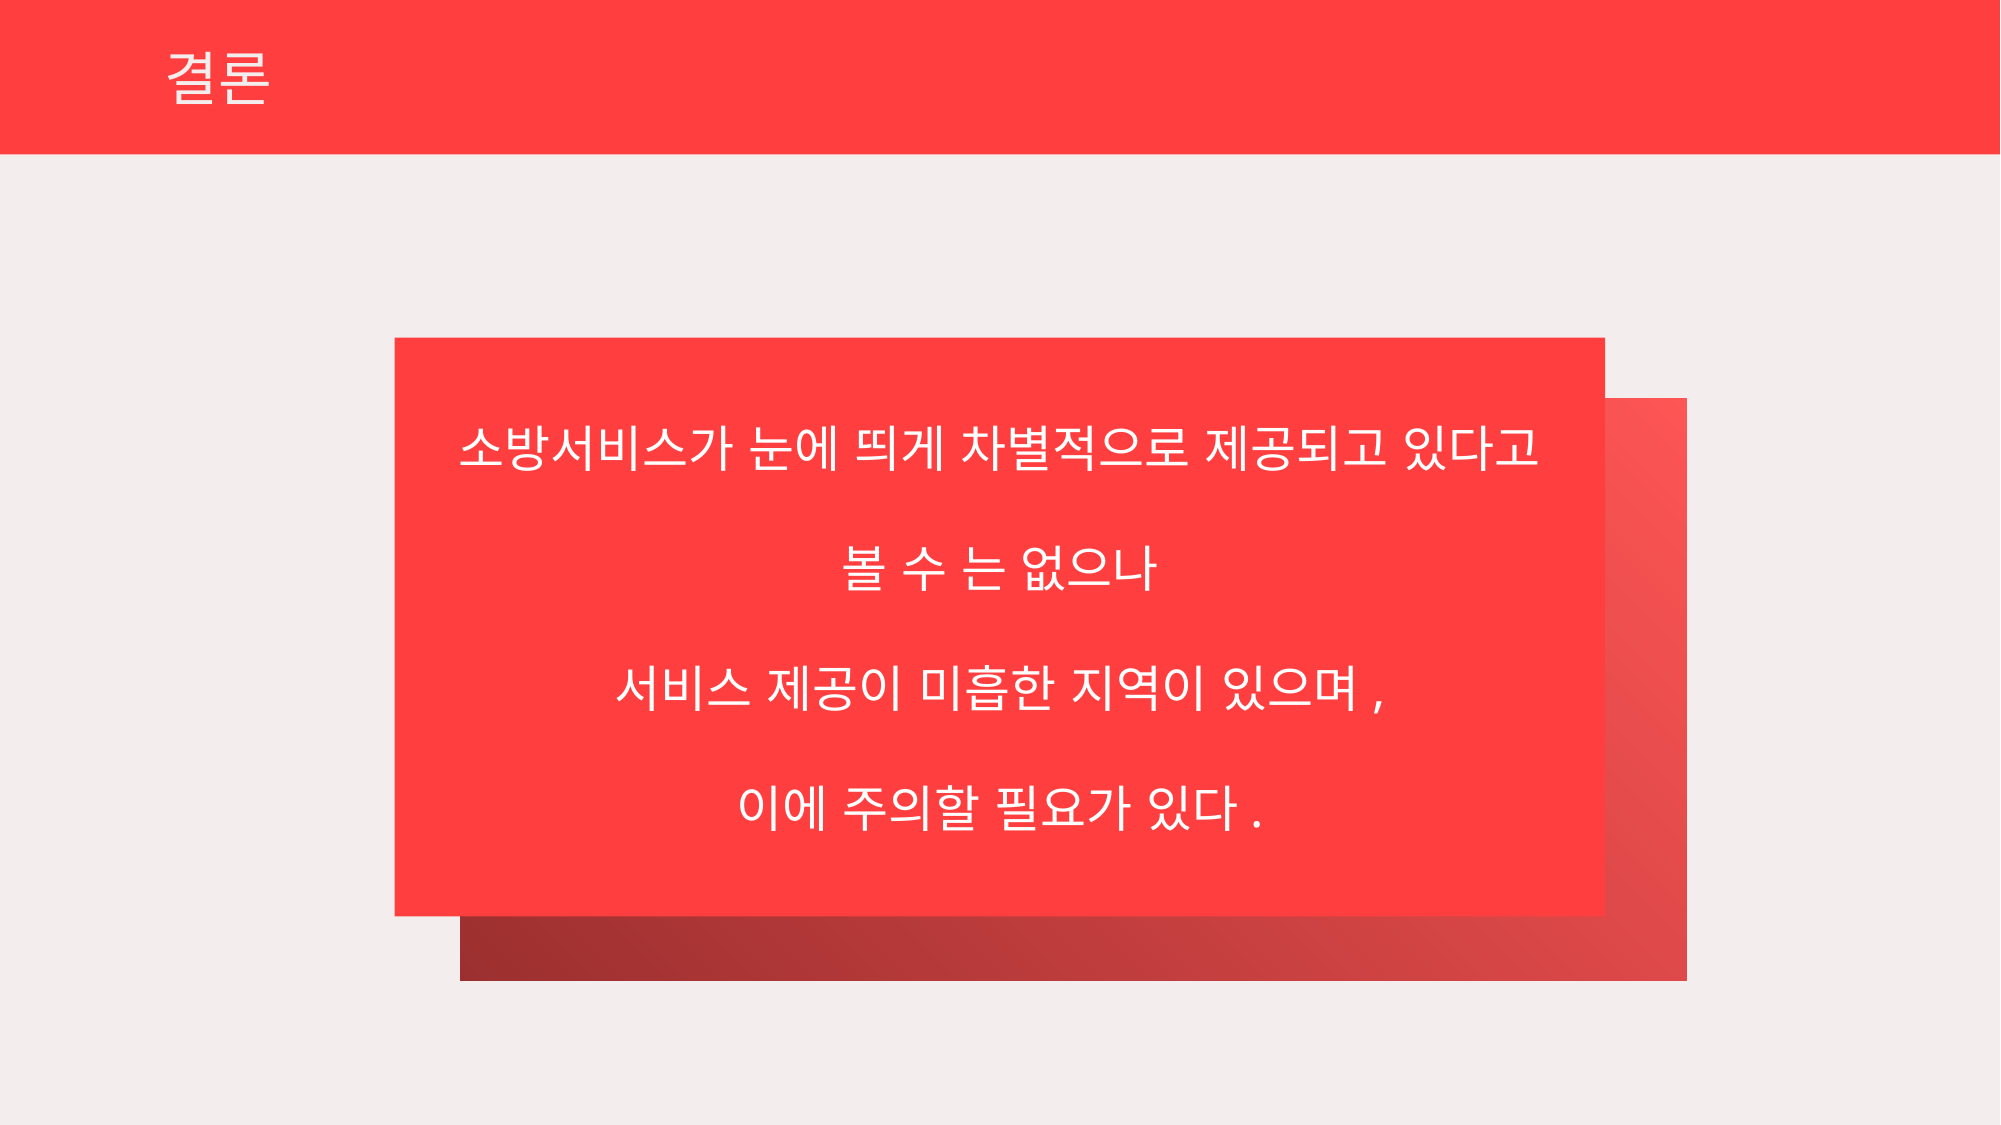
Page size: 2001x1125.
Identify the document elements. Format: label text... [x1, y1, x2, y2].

text_box 결론 [0, 0, 2000, 155]
text_box [459, 398, 1688, 981]
text_box 소방서비스가 눈에 띄게 차별적으로 제공되고 있다고 볼 수 는 없으나 서비스 제공이 미흡한 지역이 있으며, 이에 주의할 필요가 있다. [394, 337, 1606, 917]
